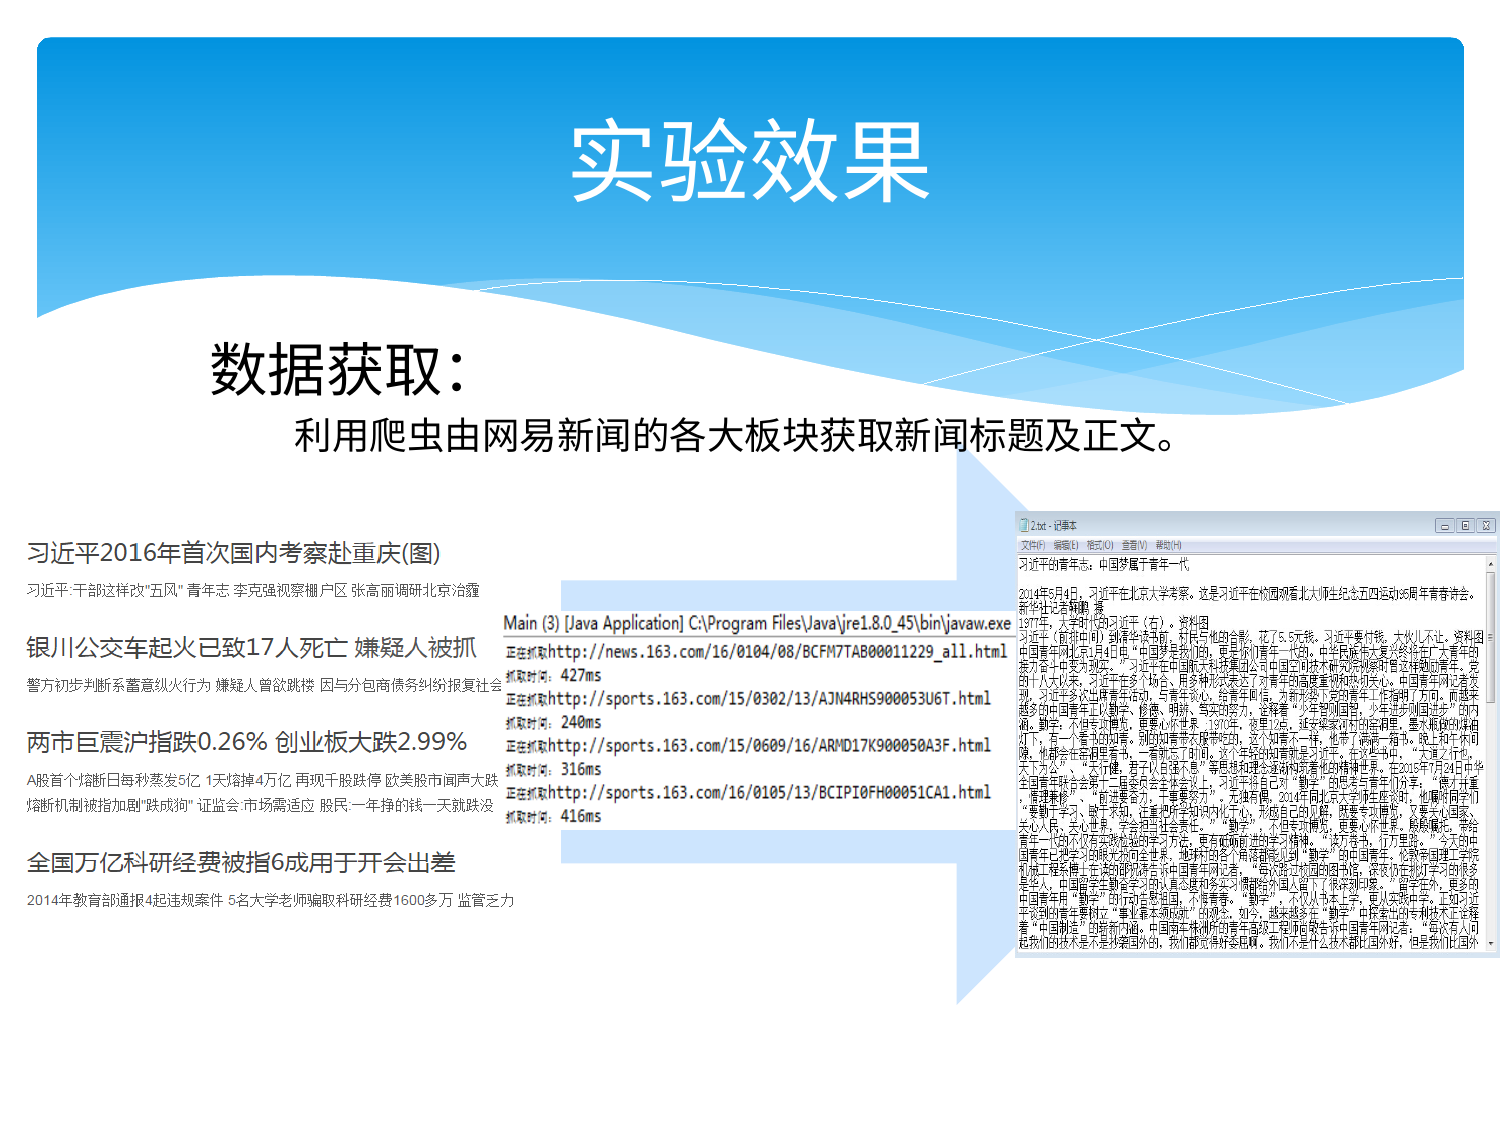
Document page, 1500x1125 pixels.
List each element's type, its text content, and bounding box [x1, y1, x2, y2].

picture [17, 511, 1500, 958]
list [142, 840, 1359, 1006]
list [142, 438, 1359, 609]
text_box 数据获取： 利用爬虫由网易新闻的各大板块获取新闻标题及正文。 [194, 326, 1247, 436]
title 实验效果 [75, 55, 1425, 261]
